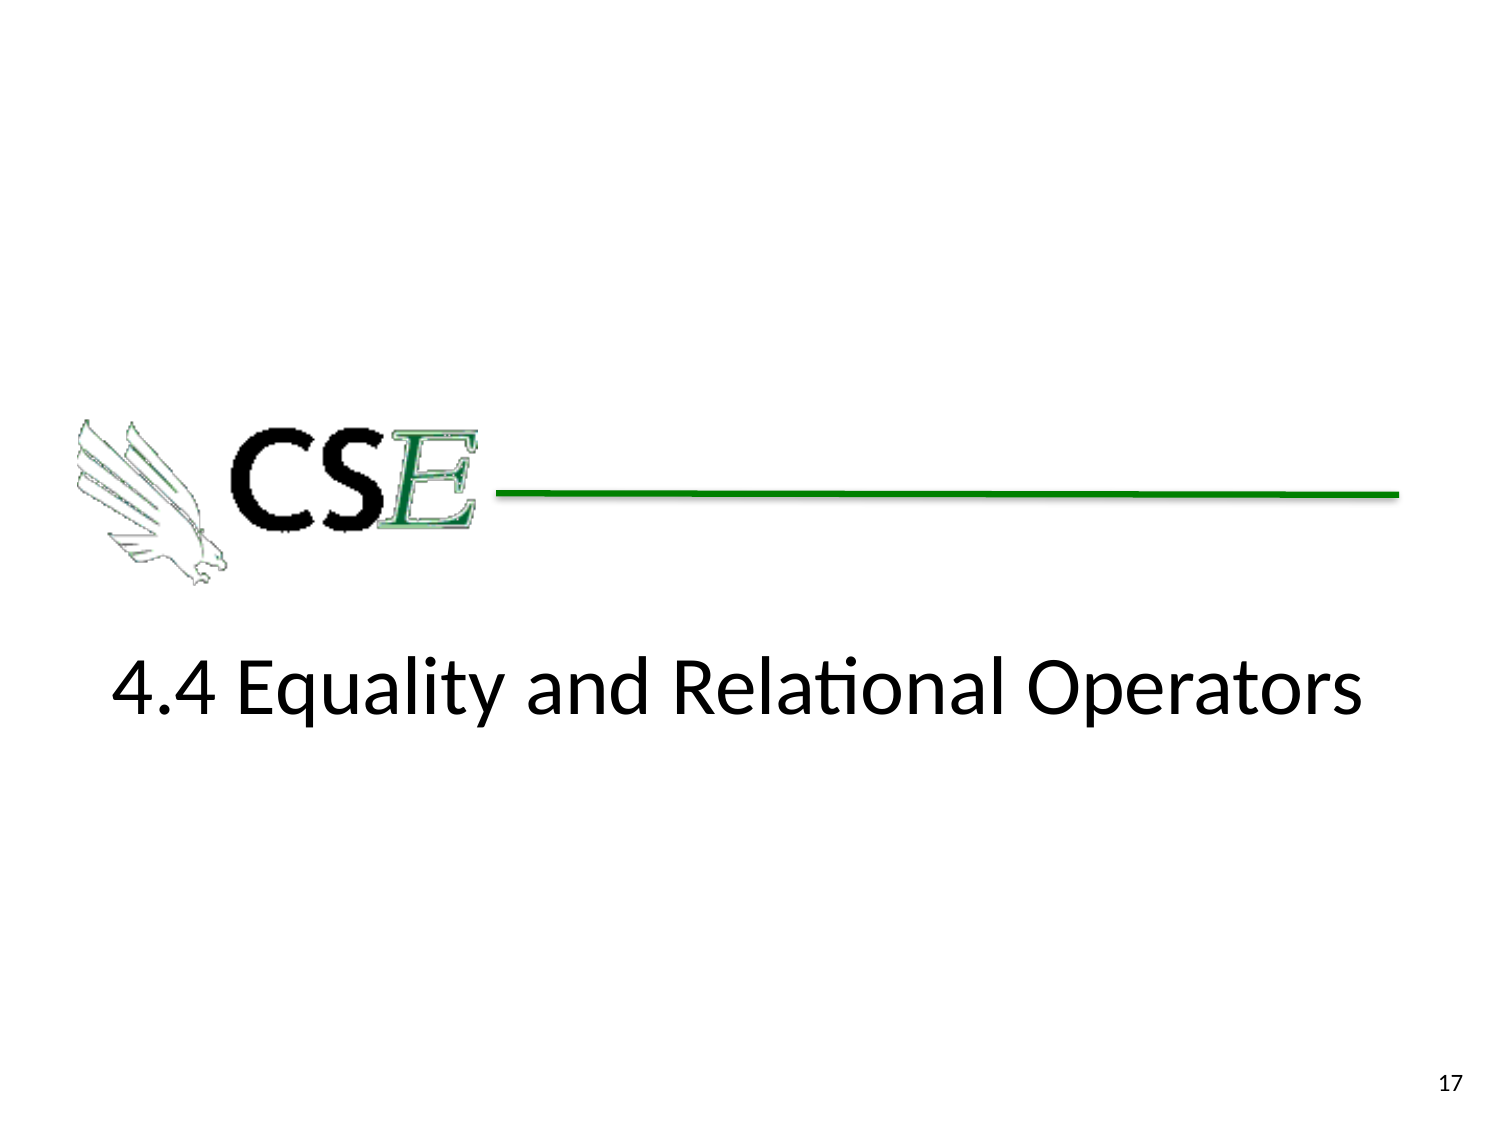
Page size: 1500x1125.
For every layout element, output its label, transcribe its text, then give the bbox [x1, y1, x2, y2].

slide_number 17 [1418, 1051, 1479, 1112]
title 4.4 Equality and Relational Operators [77, 587, 1400, 776]
picture [76, 418, 478, 588]
